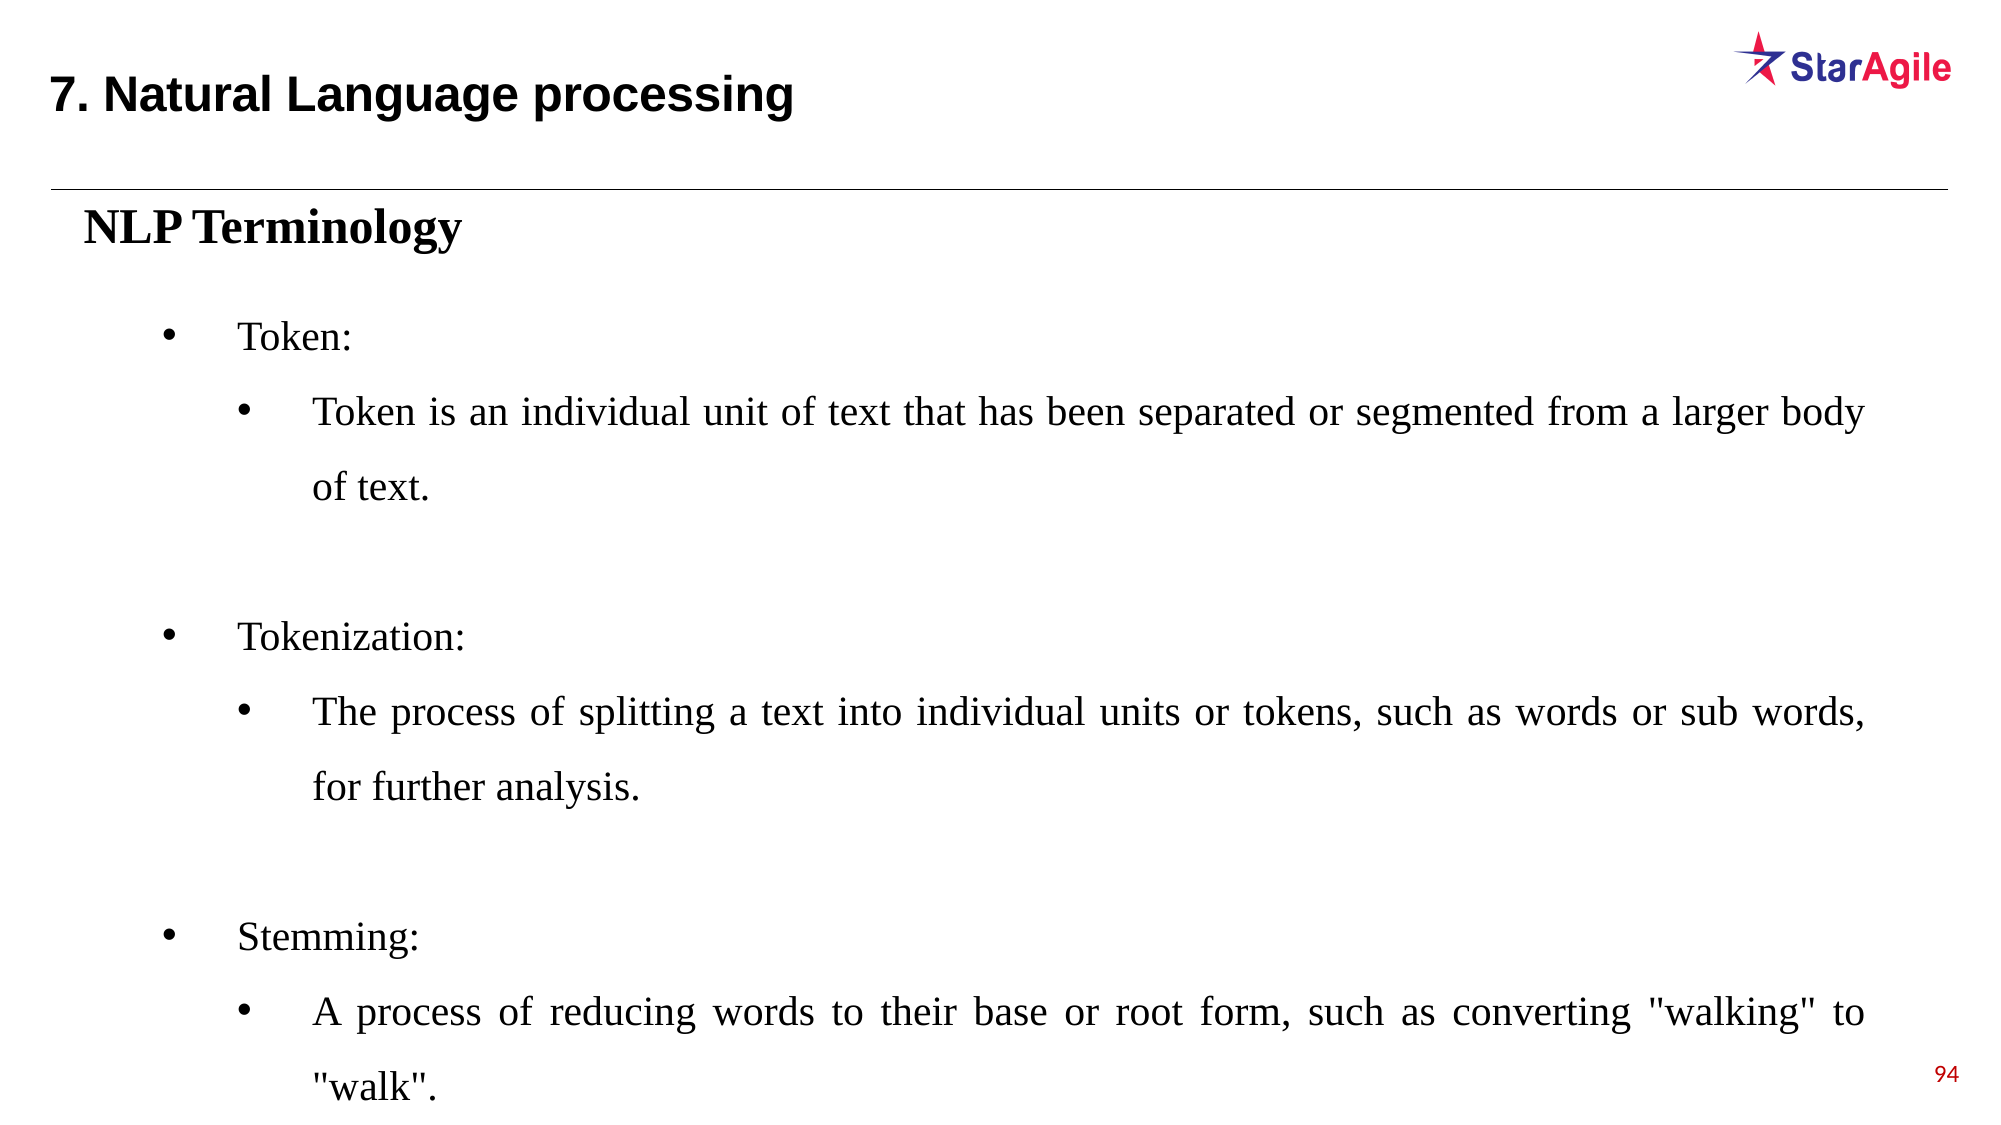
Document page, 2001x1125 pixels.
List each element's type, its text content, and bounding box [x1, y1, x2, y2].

text_box NLP Terminology [9, 186, 1952, 262]
picture [1725, 29, 1959, 91]
text_box Token: Token is an individual unit of text that has been separated or segmented from a larger body of text. Tokenization: The process of splitting a text into individual units or tokens, such as words or sub words, for further analysis. Stemming: A process of reducing words to their base or root form, such as converting "walking" to "walk". [147, 276, 1882, 1117]
text_box 7. Natural Language processing [31, 54, 810, 130]
